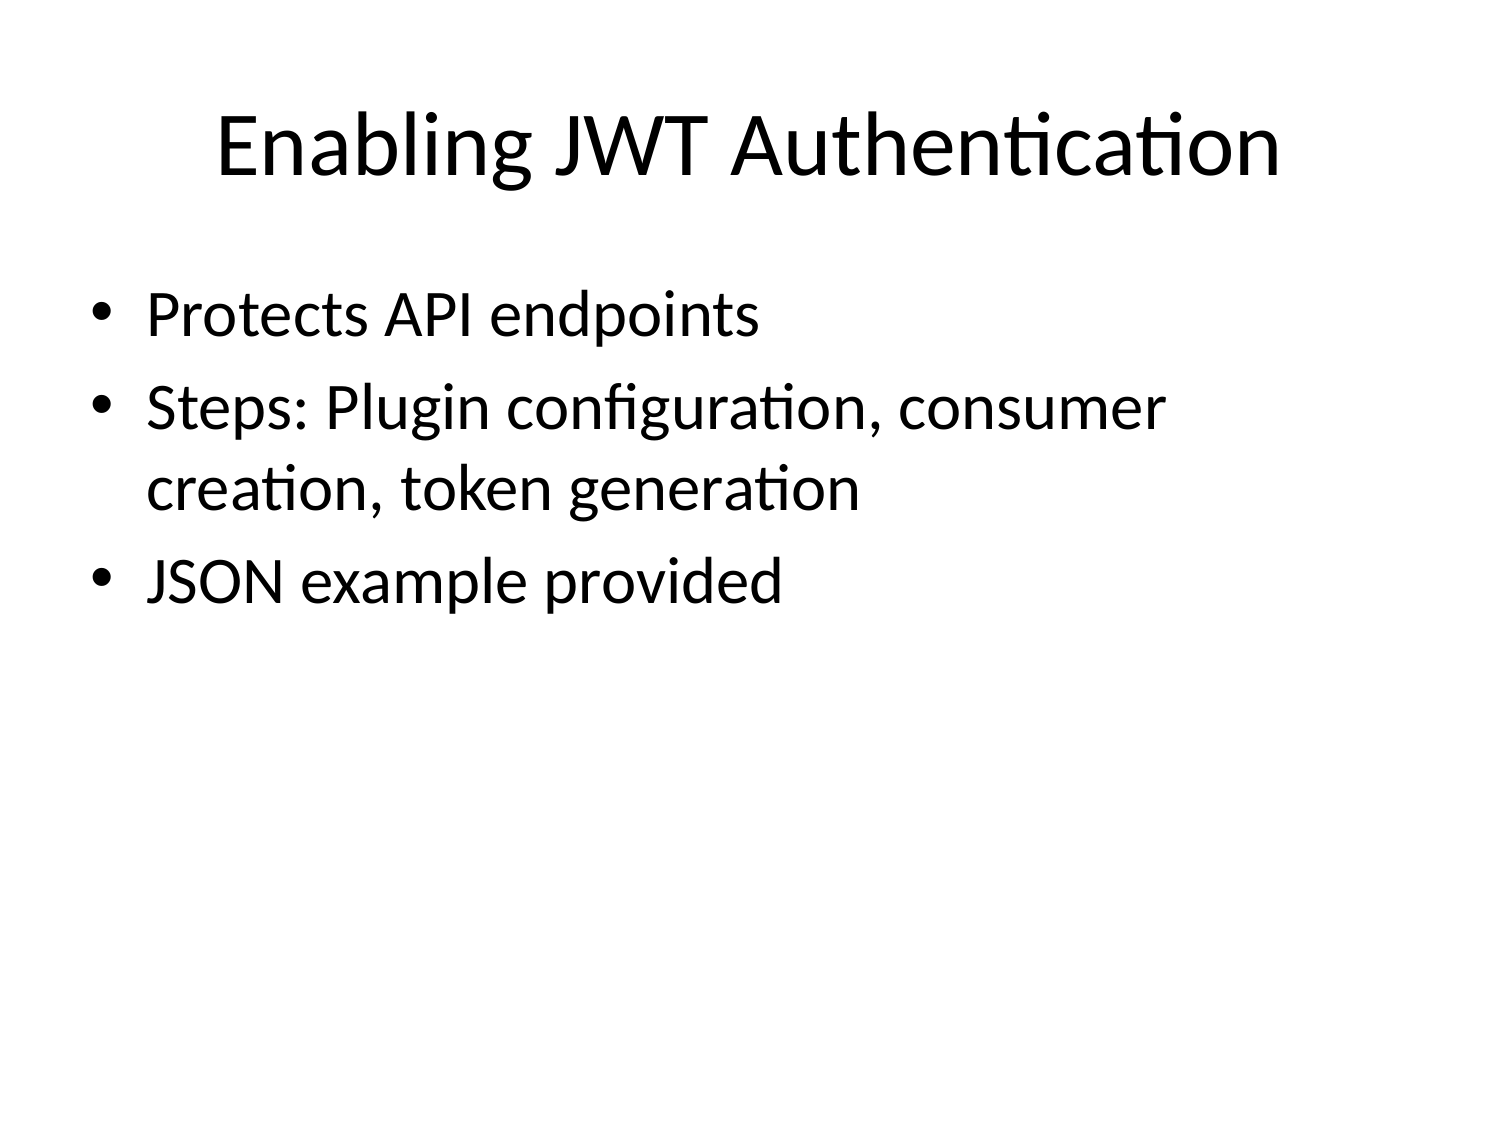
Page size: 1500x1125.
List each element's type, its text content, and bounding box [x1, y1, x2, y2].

title Enabling JWT Authentication [75, 45, 1425, 233]
list Protects API endpoints Steps: Plugin configuration, consumer creation, token generation JSON example provided [75, 262, 1425, 1005]
